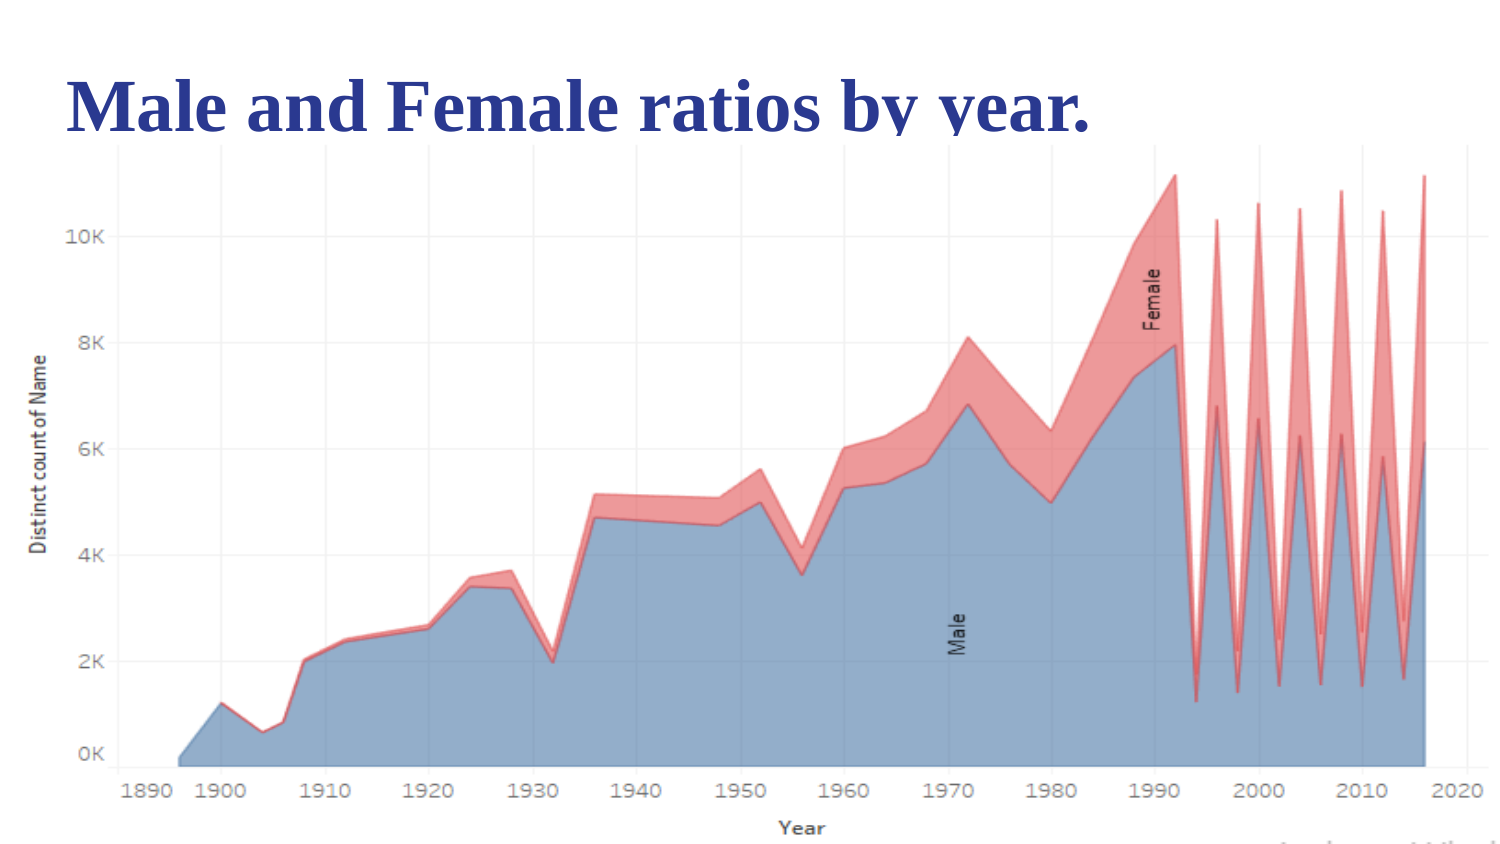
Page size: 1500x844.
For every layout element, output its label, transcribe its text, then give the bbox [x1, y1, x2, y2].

title Male and Female ratios by year. [51, 27, 1449, 128]
picture [0, 135, 1500, 844]
